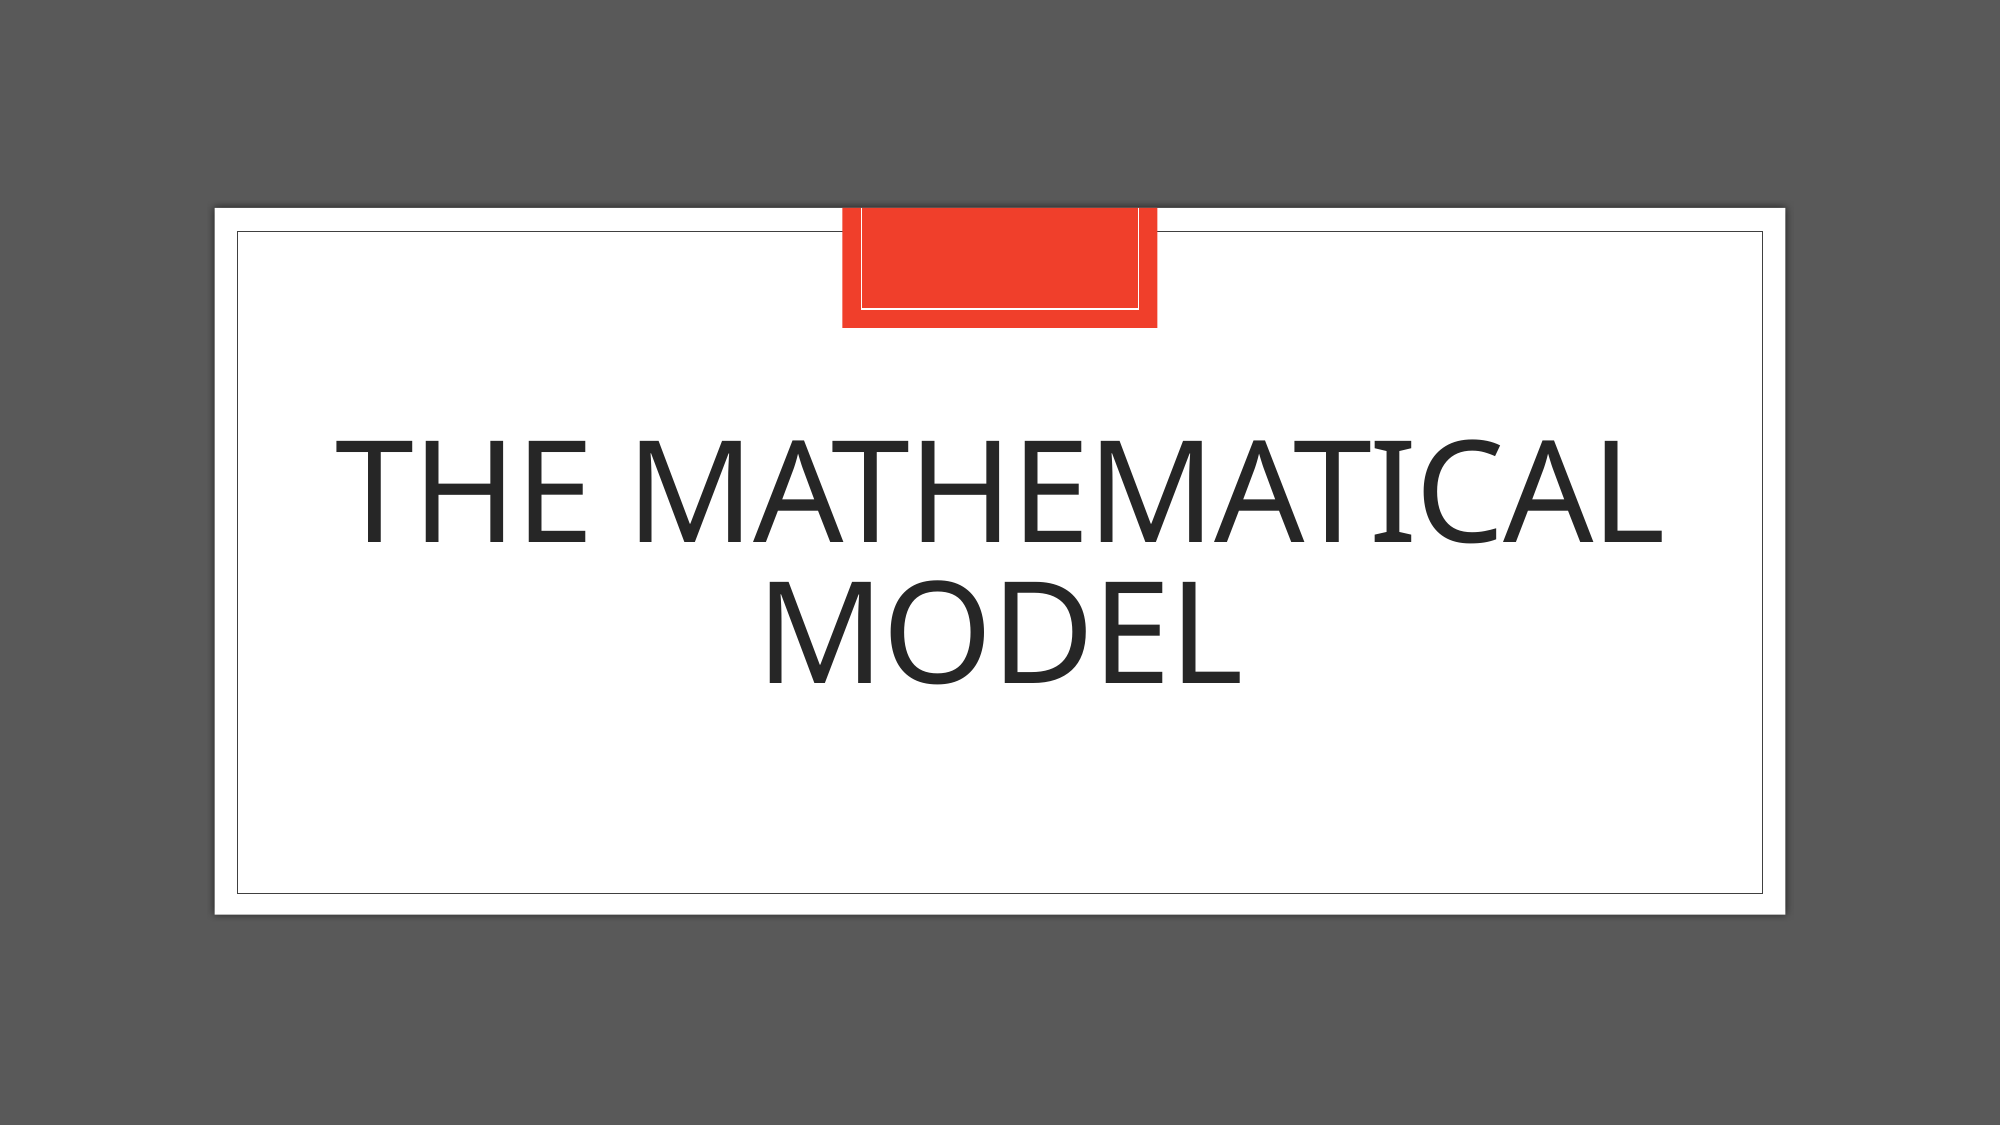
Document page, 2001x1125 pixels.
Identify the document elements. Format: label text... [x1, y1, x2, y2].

title The mathematical model [267, 373, 1733, 769]
